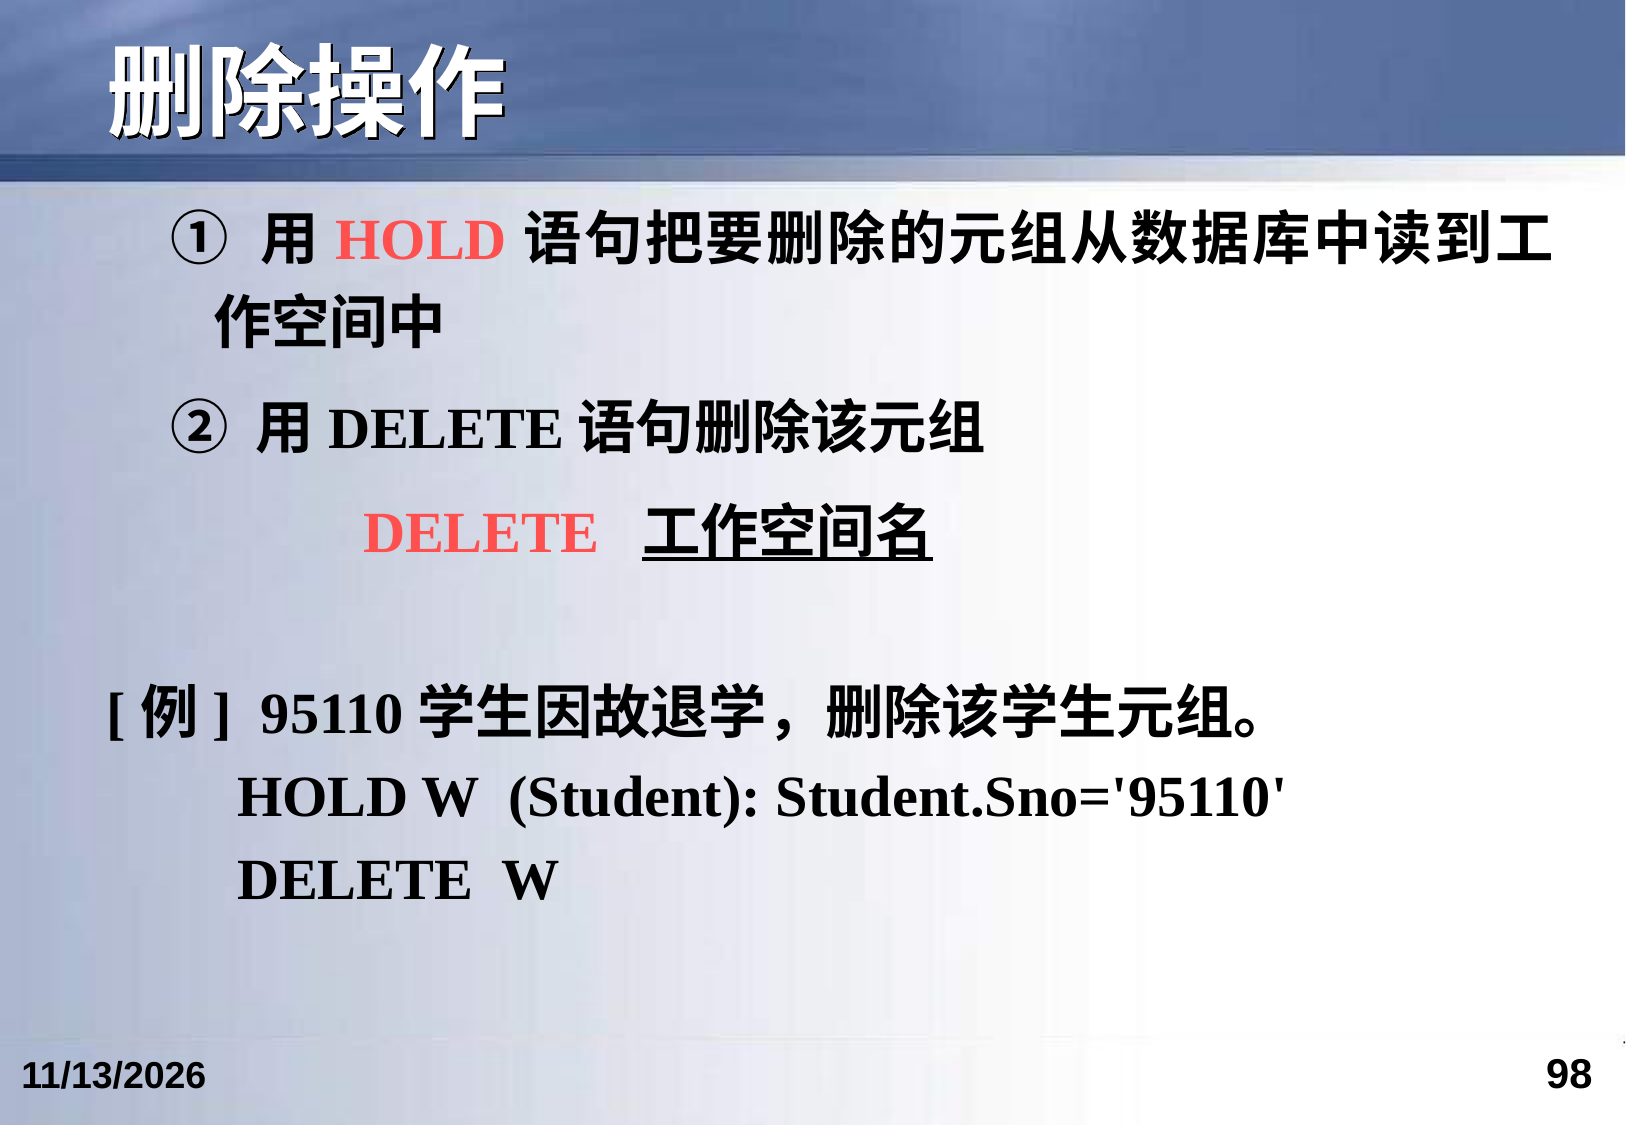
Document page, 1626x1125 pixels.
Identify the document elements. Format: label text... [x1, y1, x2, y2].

title 删除操作 [106, 41, 1554, 150]
list ① 用HOLD语句把要删除的元组从数据库中读到工作空间中 ② 用DELETE语句删除该元组 DELETE 工作空间名 [例] 95110学生因故退学，删除该学生元组。 HOLD W (Student): Student.Sno='95110' DELETE W [106, 187, 1554, 934]
slide_number 98 [1201, 1037, 1612, 1124]
picture [0, 0, 1626, 1125]
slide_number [2, 1041, 380, 1125]
